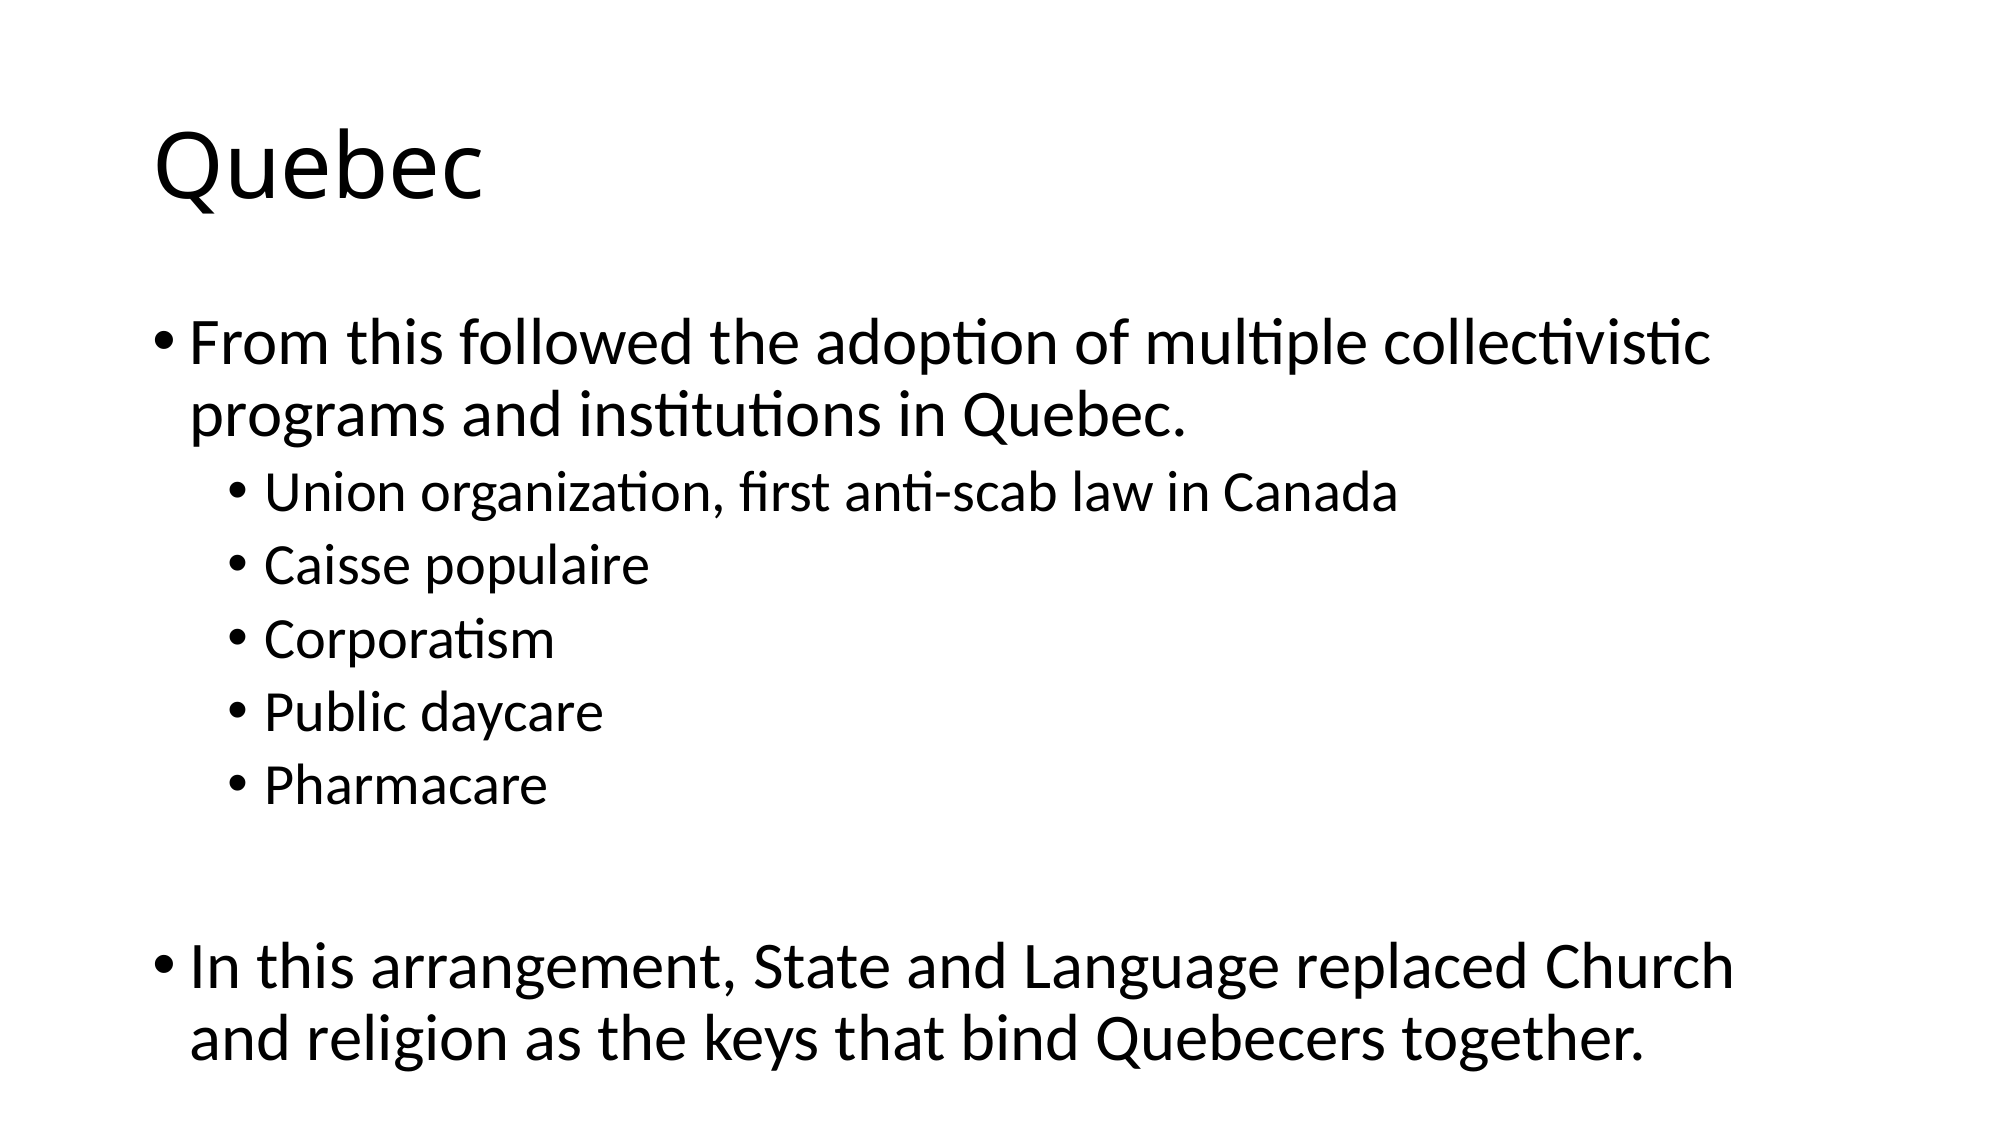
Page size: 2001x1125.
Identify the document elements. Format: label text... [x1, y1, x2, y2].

title Quebec [137, 59, 1863, 278]
list From this followed the adoption of multiple collectivistic programs and institutions in Quebec. Union organization, first anti-scab law in Canada Caisse populaire Corporatism Public daycare Pharmacare In this arrangement, State and Language replaced Church and religion as the keys that bind Quebecers together. [137, 299, 1863, 1014]
